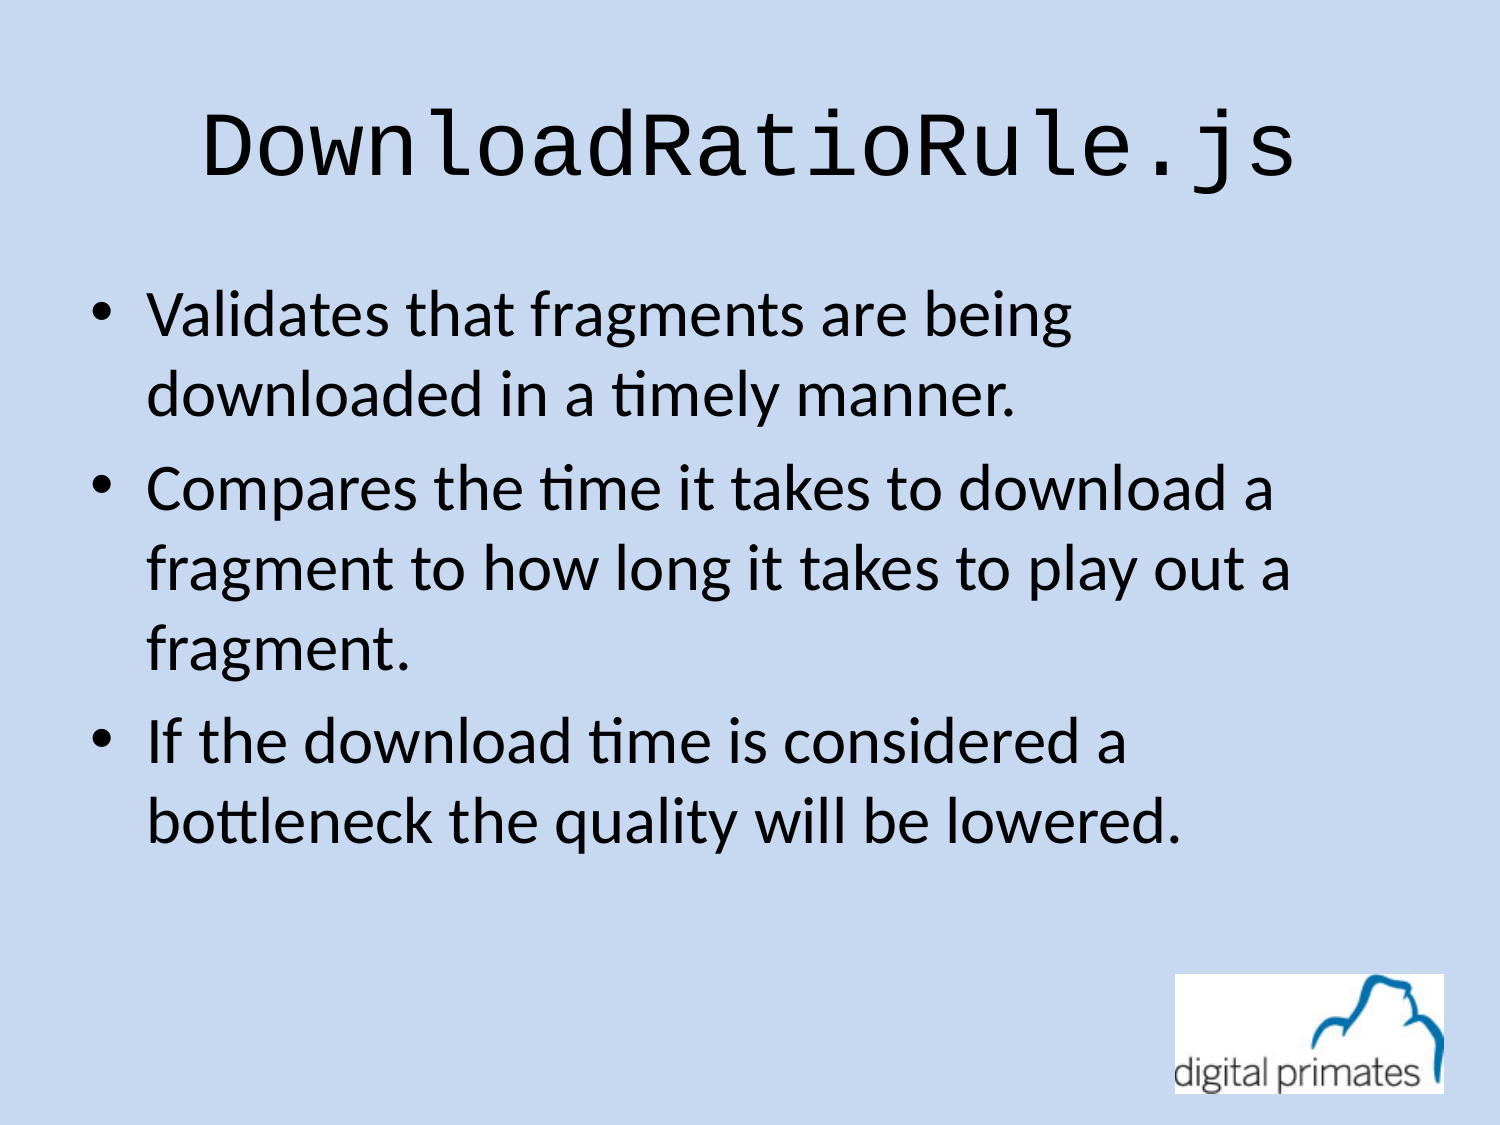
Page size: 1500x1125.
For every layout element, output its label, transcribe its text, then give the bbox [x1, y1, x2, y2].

list Validates that fragments are being downloaded in a timely manner. Compares the time it takes to download a fragment to how long it takes to play out a fragment. If the download time is considered a bottleneck the quality will be lowered. [75, 262, 1425, 1005]
title DownloadRatioRule.js [75, 45, 1425, 233]
picture [1175, 974, 1444, 1094]
